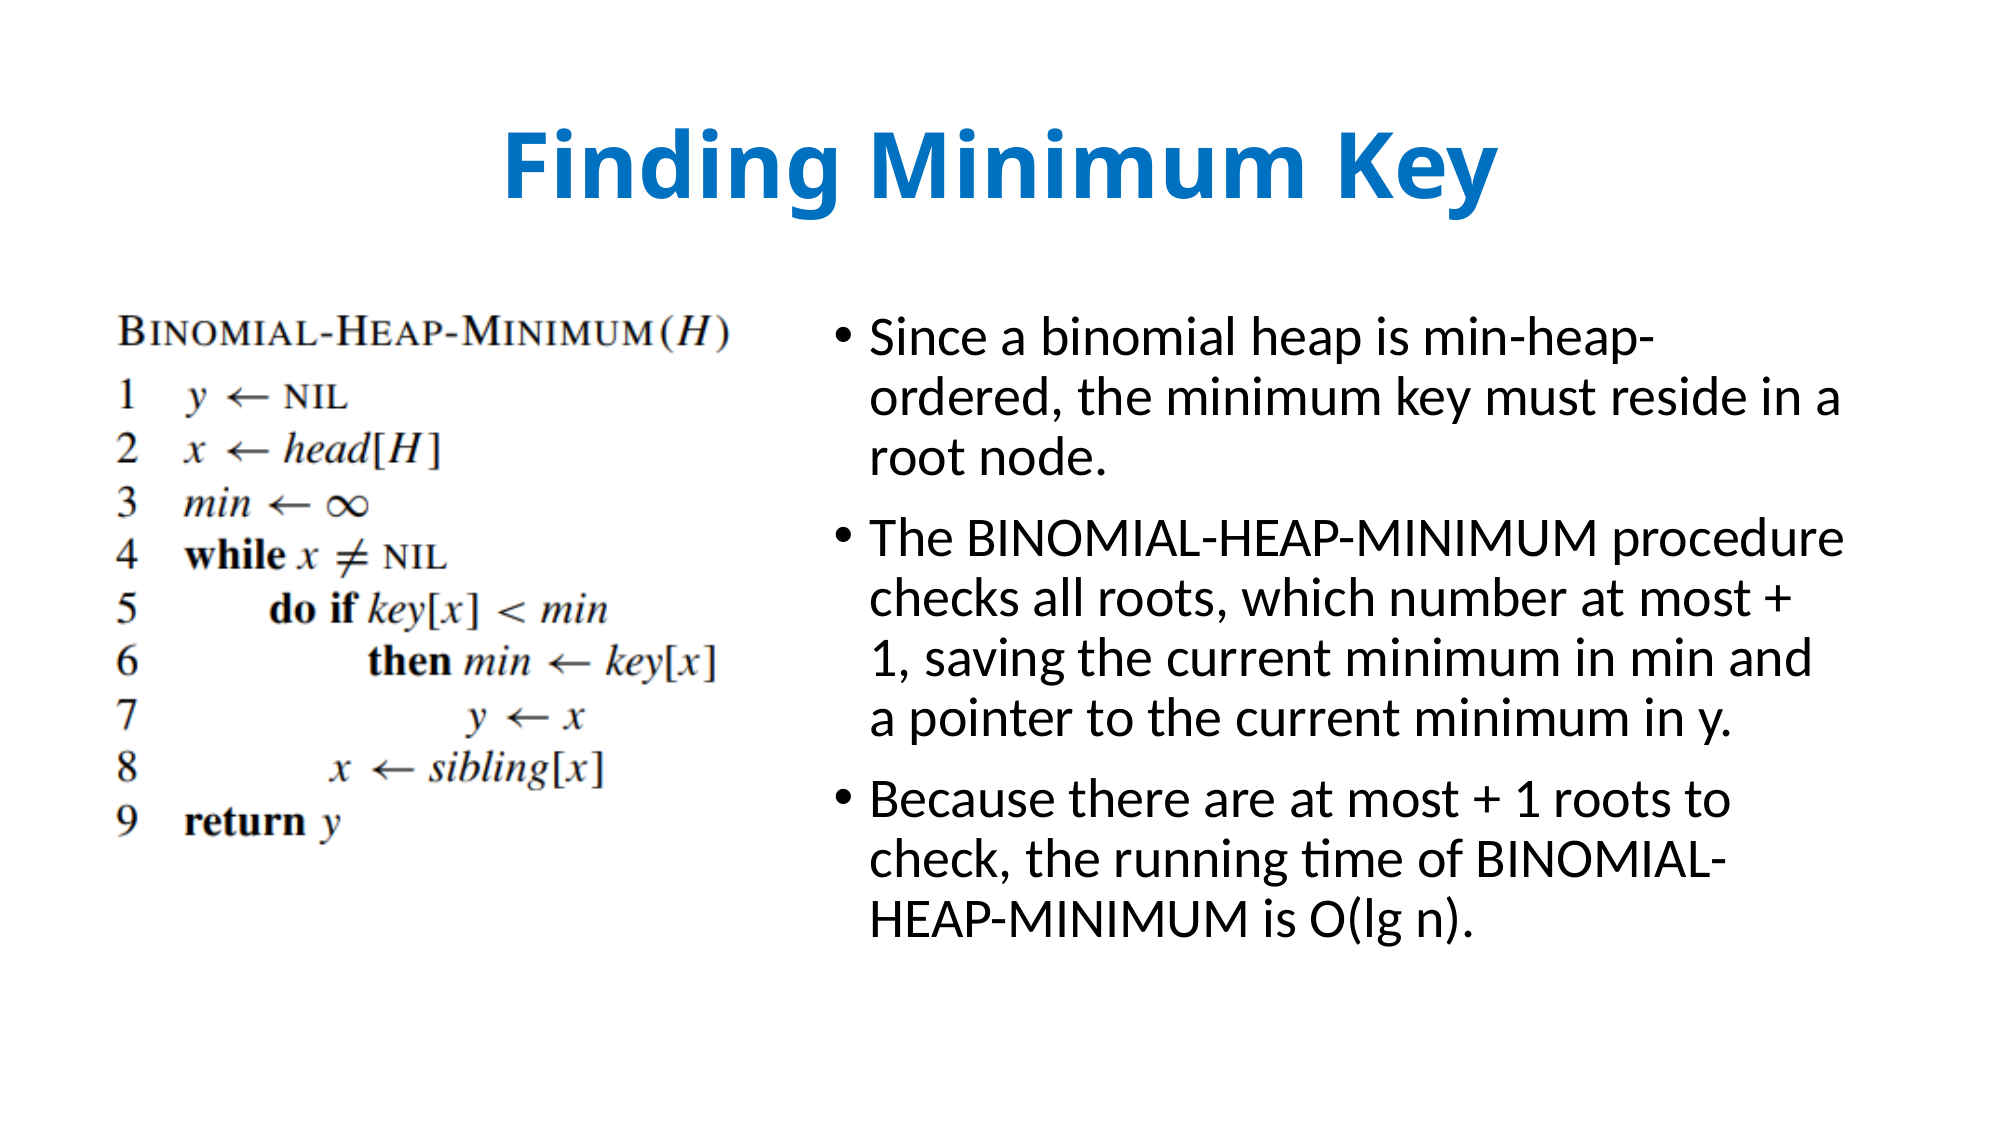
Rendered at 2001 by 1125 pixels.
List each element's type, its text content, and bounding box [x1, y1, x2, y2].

title Finding Minimum Key [137, 59, 1863, 278]
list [106, 299, 743, 856]
